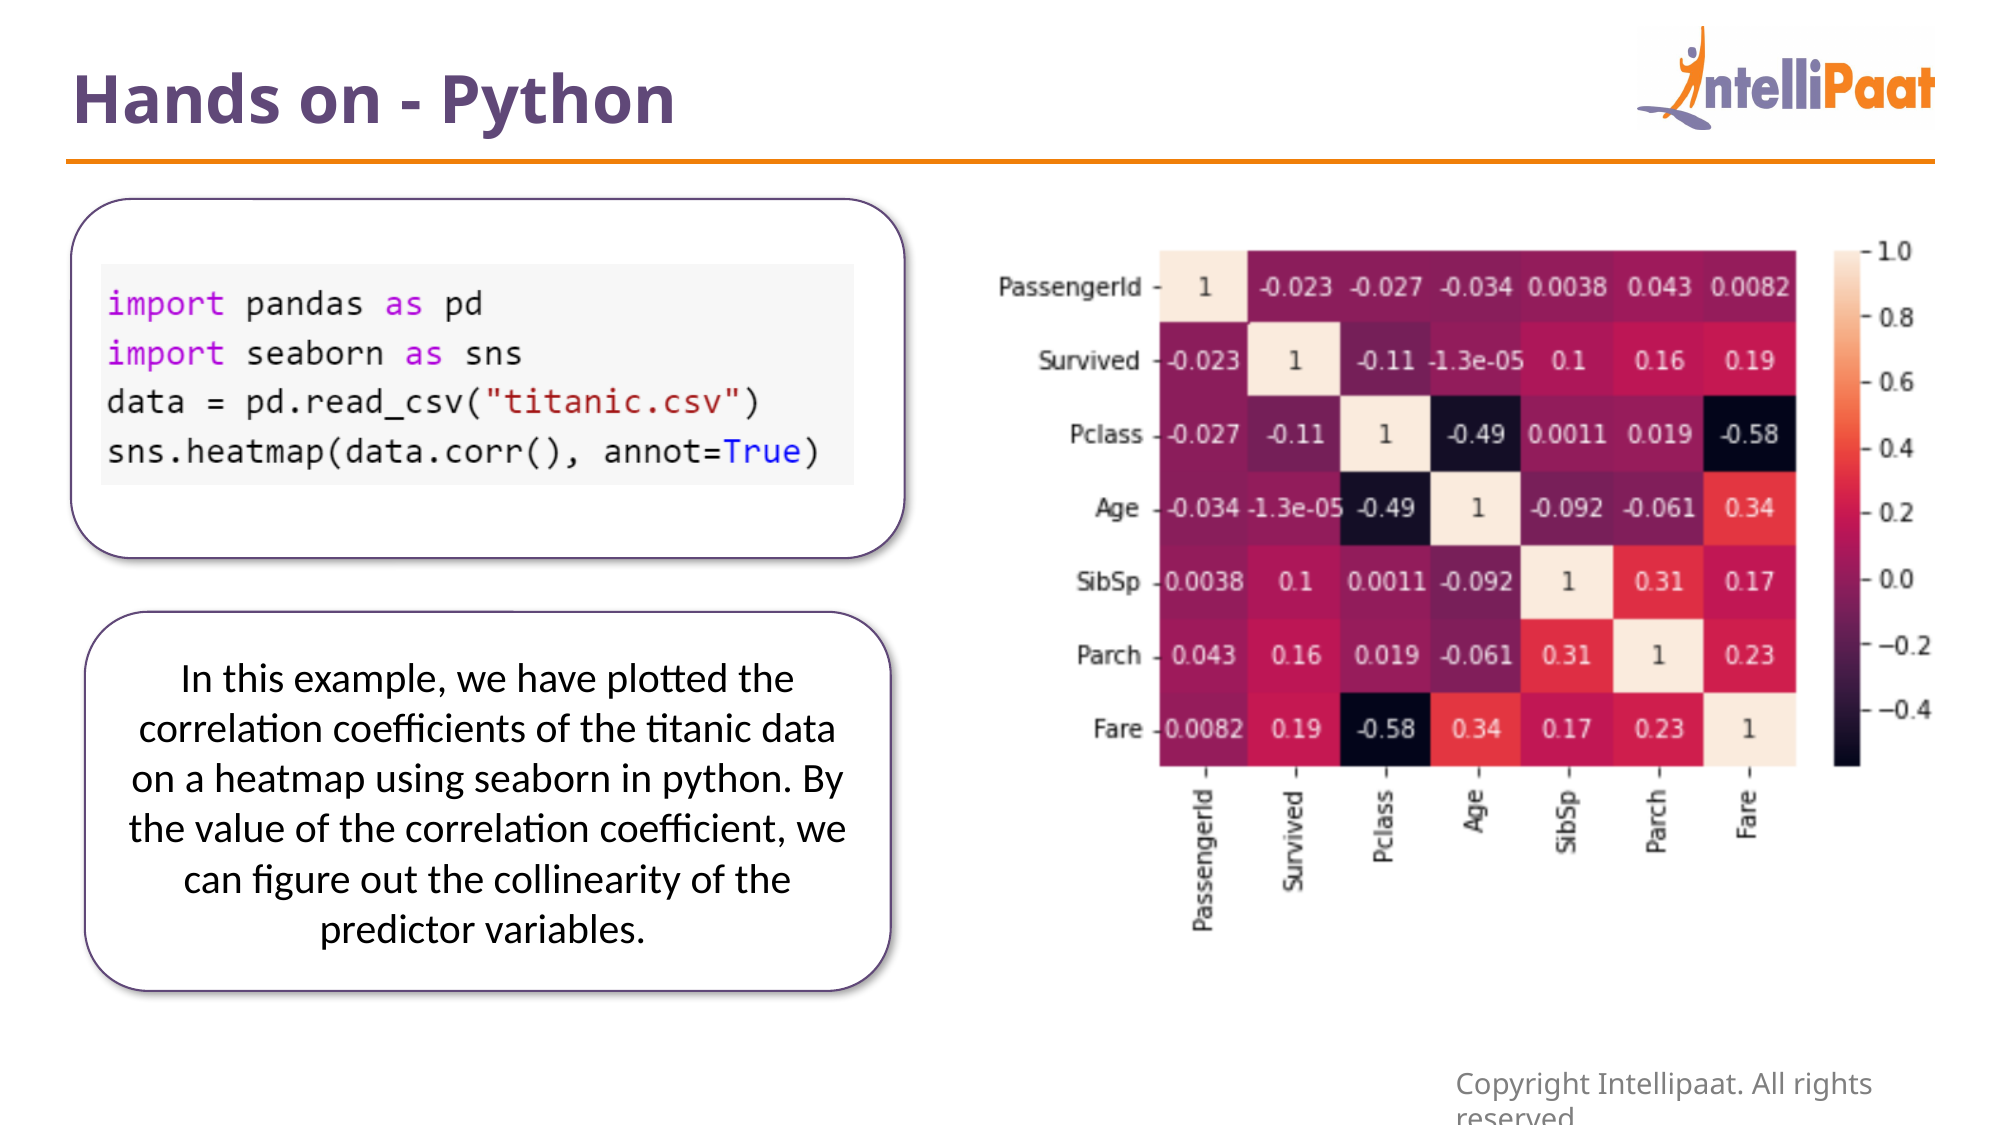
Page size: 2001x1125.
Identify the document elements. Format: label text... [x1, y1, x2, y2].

text_box In this example, we have plotted the correlation coefficients of the titanic data on a heatmap using seaborn in python. By the value of the correlation coefficient, we can figure out the collinearity of the predictor variables. [84, 611, 891, 991]
text_box [70, 198, 905, 559]
picture [100, 264, 854, 485]
text_box Hands on - Python [71, 33, 1492, 160]
picture [1637, 26, 1935, 130]
picture [977, 226, 1967, 951]
